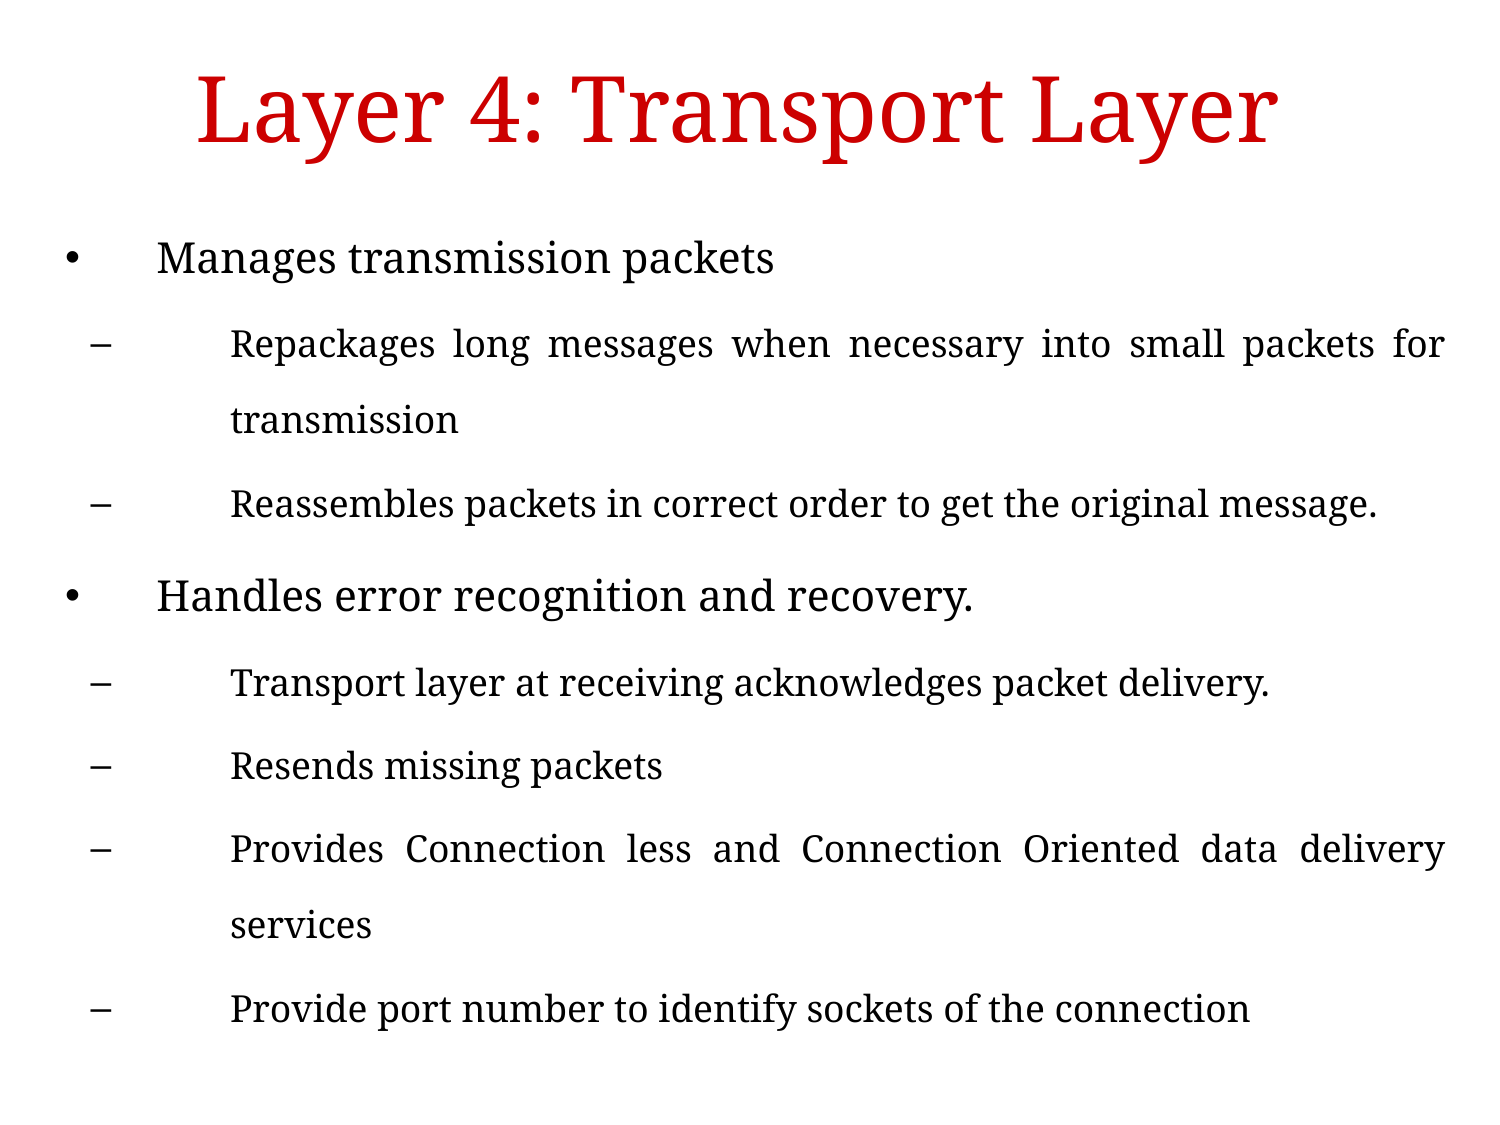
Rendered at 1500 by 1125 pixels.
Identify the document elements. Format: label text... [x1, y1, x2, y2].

list Manages transmission packets Repackages long messages when necessary into small packets for transmission Reassembles packets in correct order to get the original message. Handles error recognition and recovery. Transport layer at receiving acknowledges packet delivery. Resends missing packets Provides Connection less and Connection Oriented data delivery services Provide port number to identify sockets of the connection [50, 187, 1463, 1063]
text_box Layer 4: Transport Layer [112, 12, 1388, 200]
